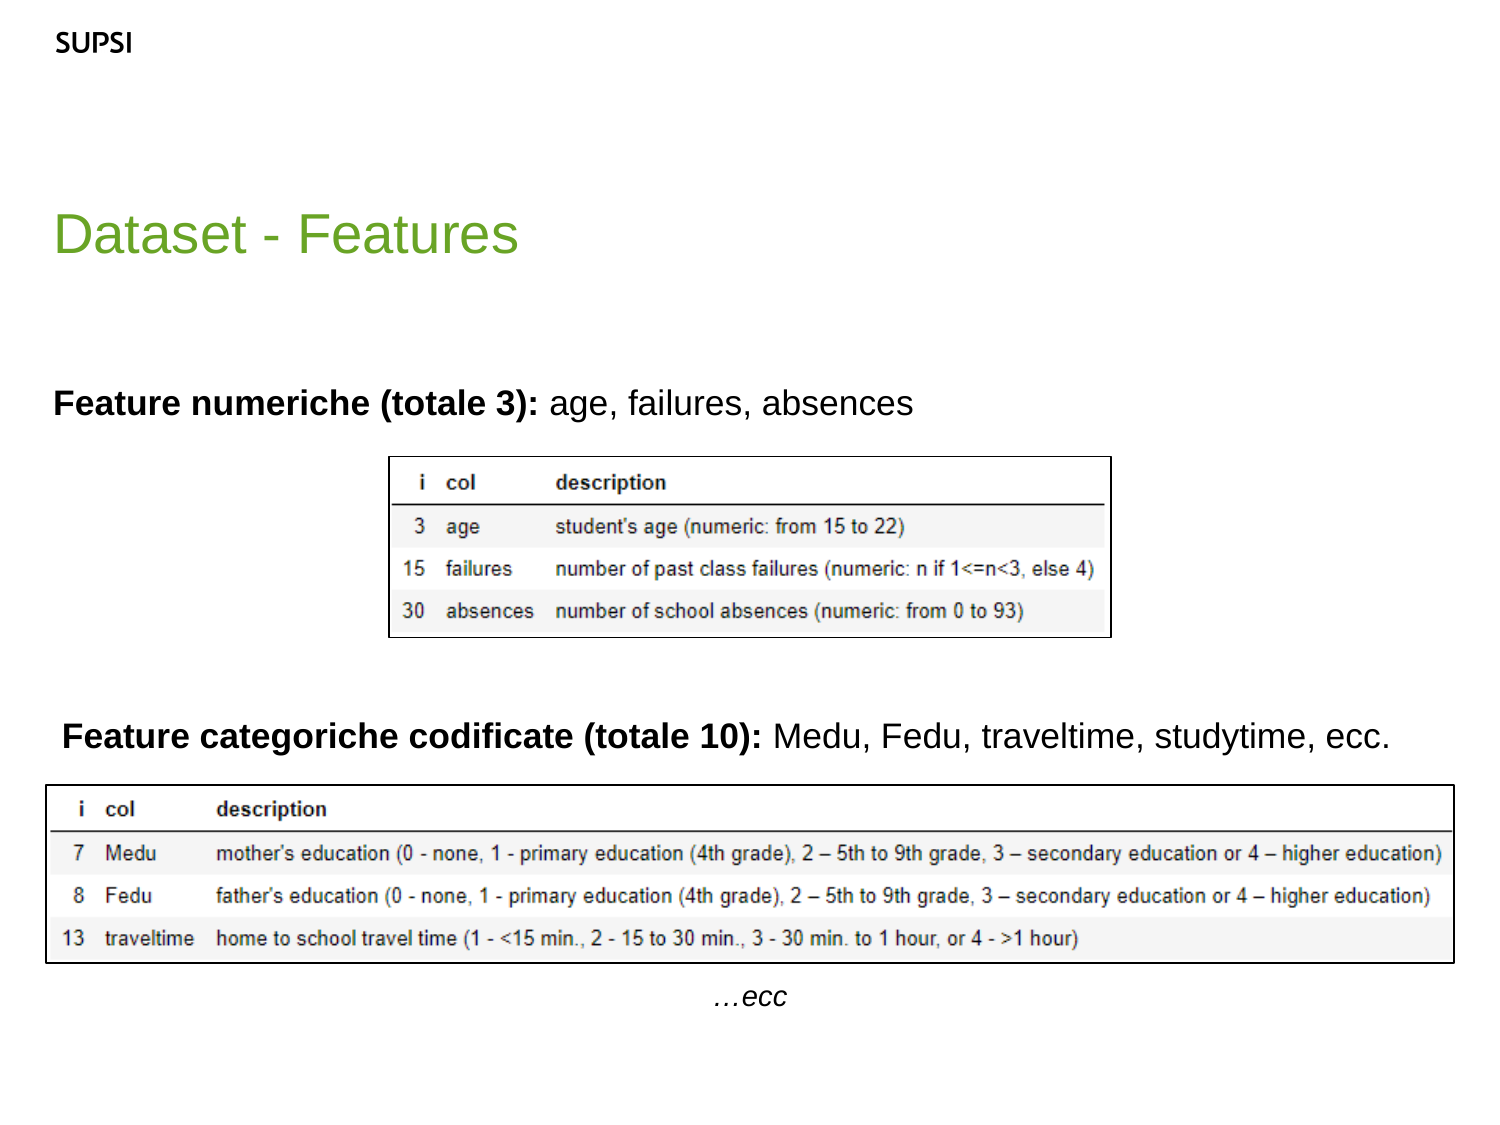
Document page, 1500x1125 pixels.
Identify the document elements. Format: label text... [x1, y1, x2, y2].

picture [389, 456, 1111, 638]
text_box [1366, 628, 1469, 1099]
text_box Feature categoriche codificate (totale 10): Medu, Fedu, traveltime, studytime, ecc. [46, 698, 1454, 771]
list Feature numeriche (totale 3): age, failures, absences [53, 379, 1469, 446]
picture [56, 30, 134, 53]
list Dataset - Features [53, 197, 1341, 350]
text_box …ecc [661, 972, 839, 1044]
picture [46, 785, 1454, 963]
